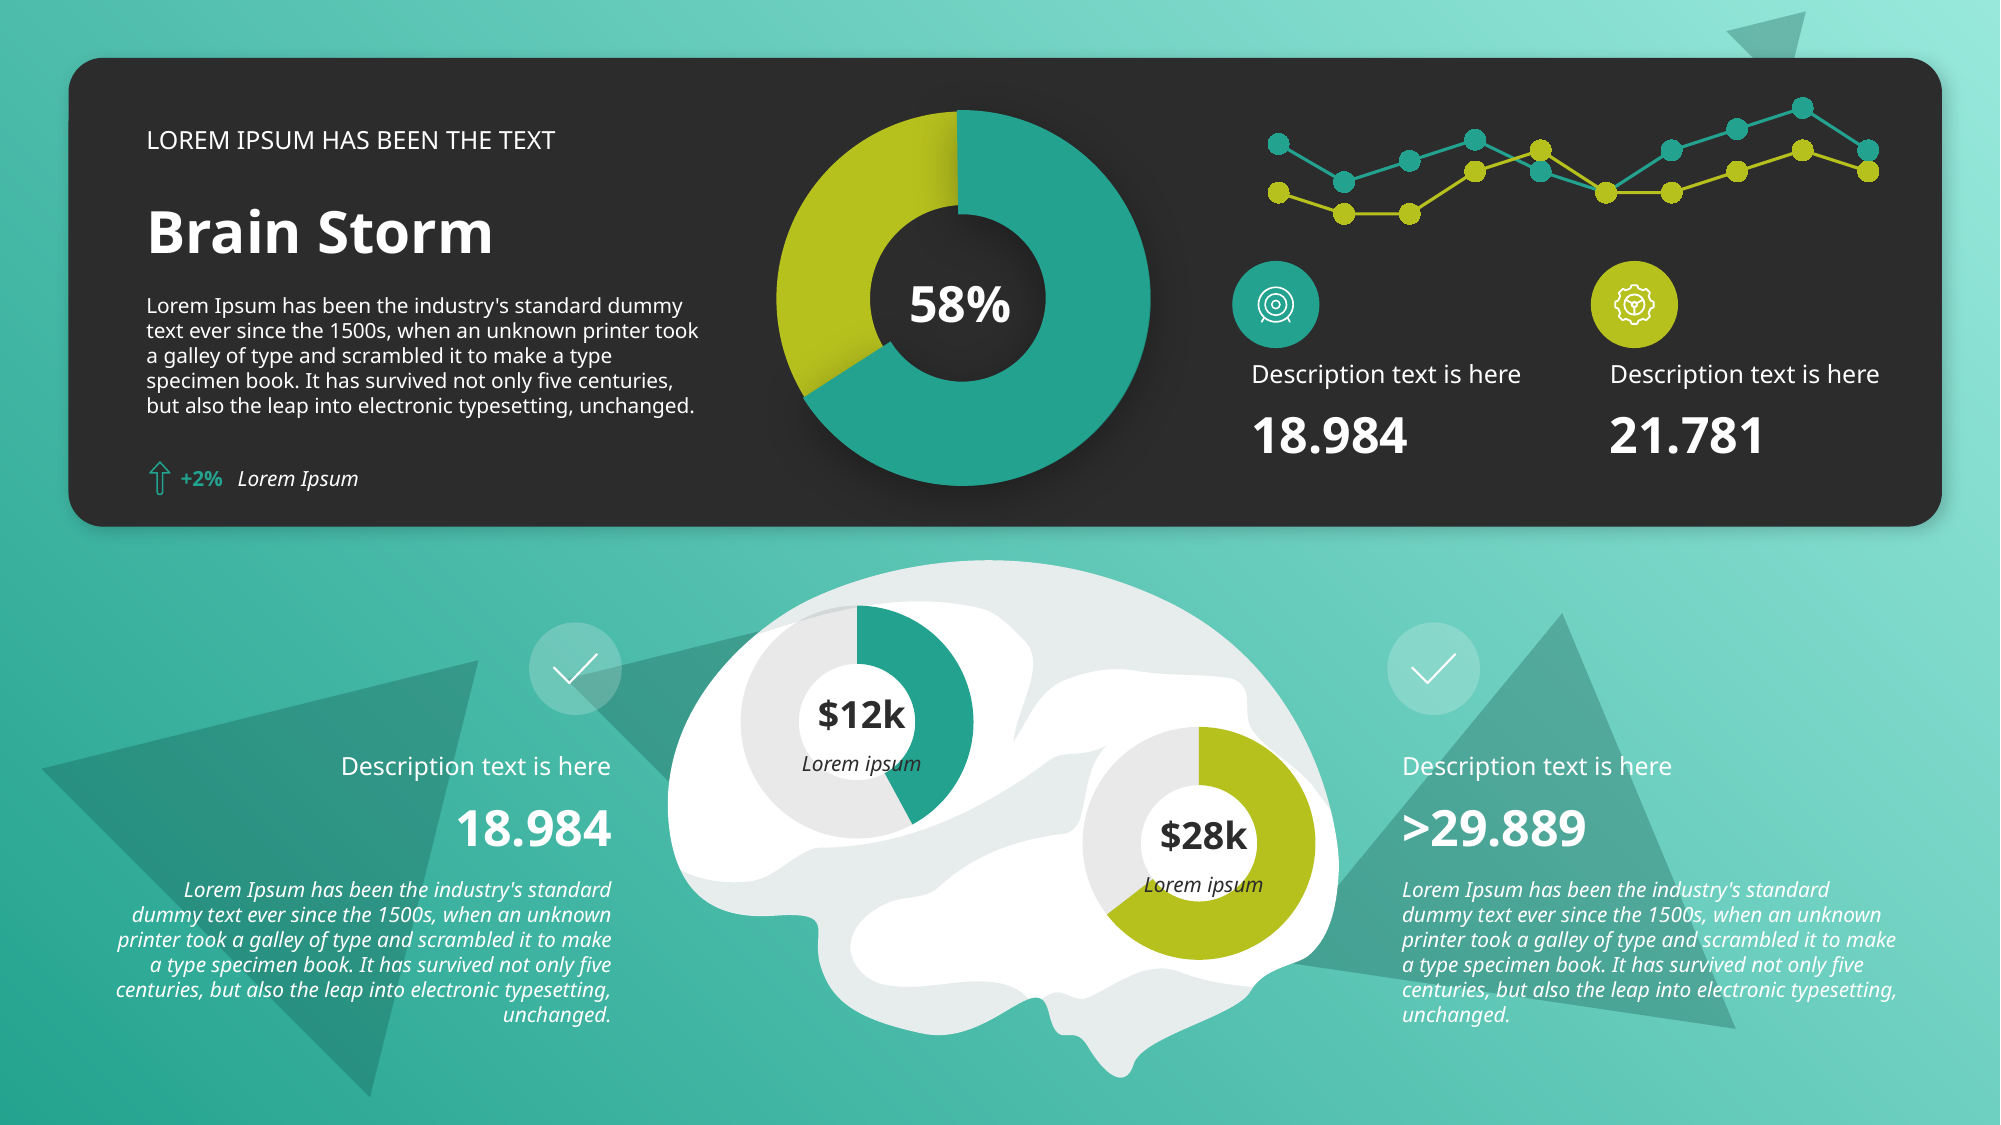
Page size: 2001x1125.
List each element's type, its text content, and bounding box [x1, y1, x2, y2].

text_box 18.984 [1236, 396, 1573, 472]
text_box Lorem Ipsum has been the industry's standard dummy text ever since the 1500s, when an unknown printer took a galley of type and scrambled it to make a type specimen book. It has survived not only five centuries, but also the leap into electronic typesetting, unchanged. [131, 285, 719, 425]
text_box Lorem Ipsum has been the industry's standard dummy text ever since the 1500s, when an unknown printer took a galley of type and scrambled it to make a type specimen book. It has survived not only five centuries, but also the leap into electronic typesetting, unchanged. [1387, 869, 1915, 1034]
text_box Description text is here [1387, 743, 1915, 789]
text_box Lorem Ipsum has been the industry's standard dummy text ever since the 1500s, when an unknown printer took a galley of type and scrambled it to make a type specimen book. It has survived not only five centuries, but also the leap into electronic typesetting, unchanged. [99, 869, 627, 1034]
text_box Lorem Ipsum [237, 458, 384, 499]
text_box [68, 57, 1942, 527]
text_box [1231, 259, 1321, 350]
chart [731, 604, 990, 839]
text_box [1614, 284, 1655, 325]
text_box [1589, 259, 1680, 350]
text_box 18.984 [99, 789, 627, 864]
text_box [1411, 653, 1457, 685]
chart [1072, 726, 1332, 960]
chart [1232, 83, 1915, 239]
text_box Description text is here [99, 743, 627, 789]
text_box LOREM IPSUM HAS BEEN THE TEXT [131, 117, 719, 163]
text_box +2% [170, 458, 233, 499]
text_box [1454, 611, 1618, 743]
text_box [528, 621, 623, 717]
text_box 21.781 [1595, 396, 1931, 472]
text_box [1257, 286, 1295, 323]
text_box Description text is here [1236, 350, 1573, 396]
text_box >29.889 [1387, 789, 1915, 864]
text_box Description text is here [1595, 350, 1931, 396]
text_box [1341, 824, 1671, 979]
text_box [149, 461, 171, 496]
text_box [659, 526, 1341, 1091]
chart [720, 103, 1208, 494]
text_box [553, 653, 598, 685]
text_box Brain Storm [131, 188, 719, 273]
text_box [1386, 621, 1482, 717]
